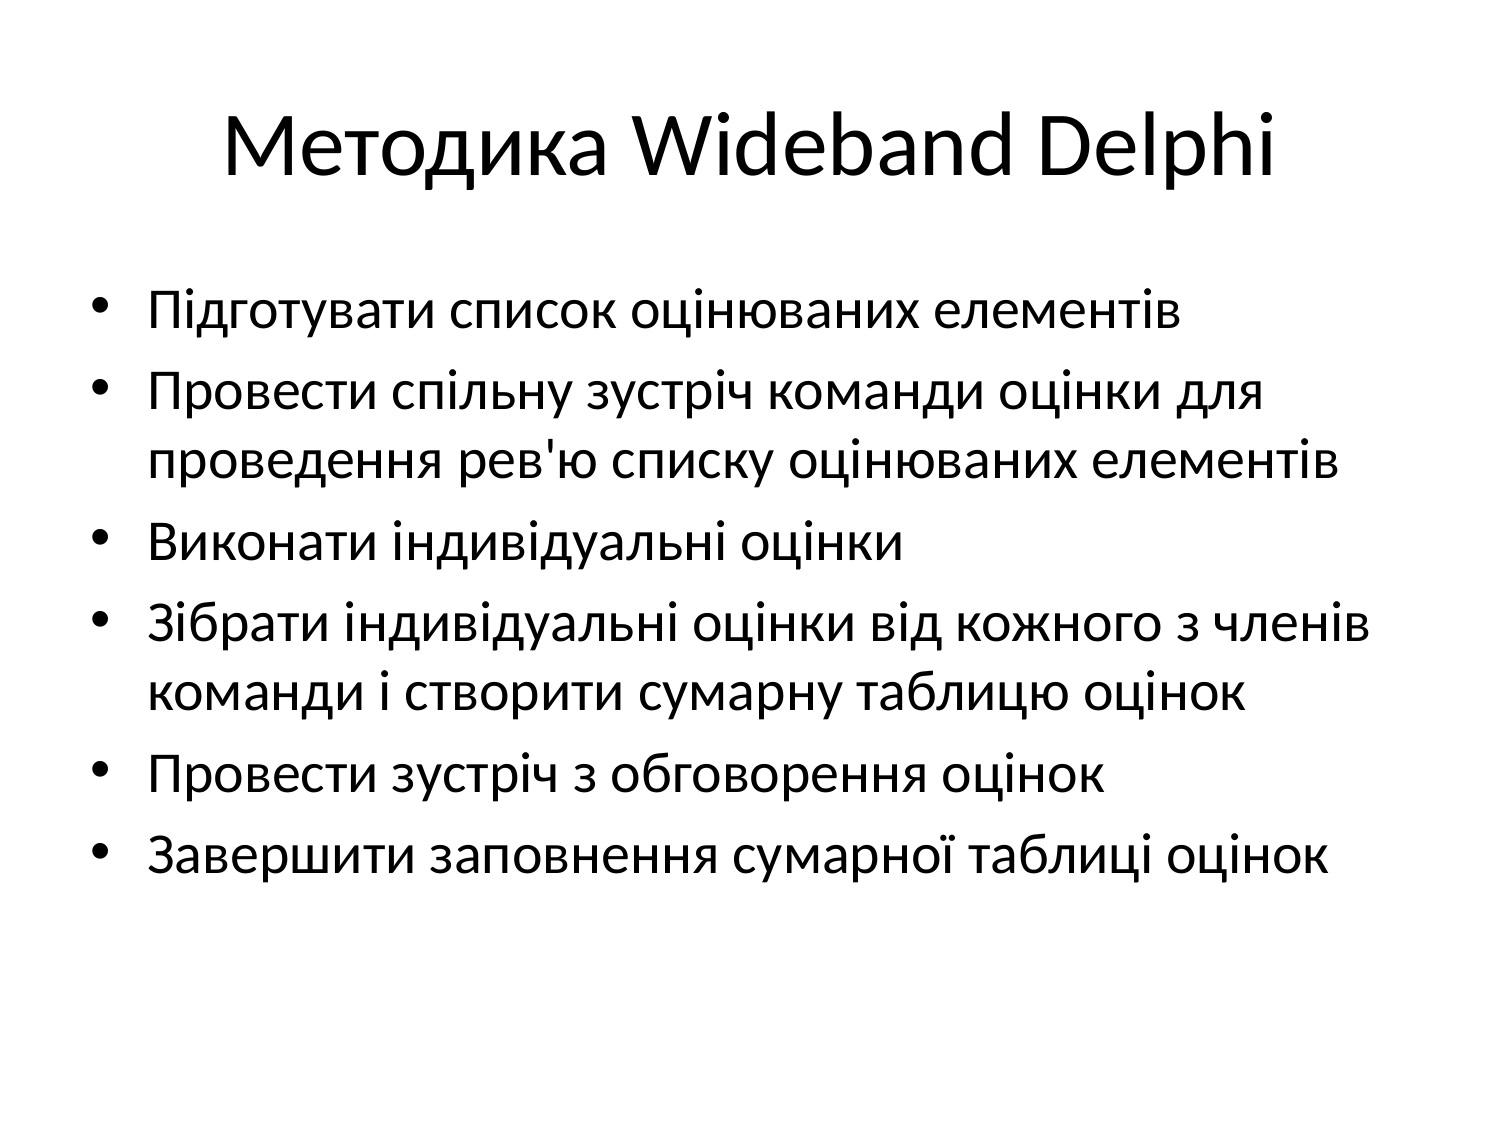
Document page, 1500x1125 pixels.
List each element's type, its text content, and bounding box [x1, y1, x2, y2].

list Підготувати список оцінюваних елементів Провести спільну зустріч команди оцінки для проведення рев'ю списку оцінюваних елементів Виконати індивідуальні оцінки Зібрати індивідуальні оцінки від кожного з членів команди і створити сумарну таблицю оцінок Провести зустріч з обговорення оцінок Завершити заповнення сумарної таблиці оцінок [75, 262, 1425, 1005]
title Методика Wideband Delphi [75, 45, 1425, 233]
